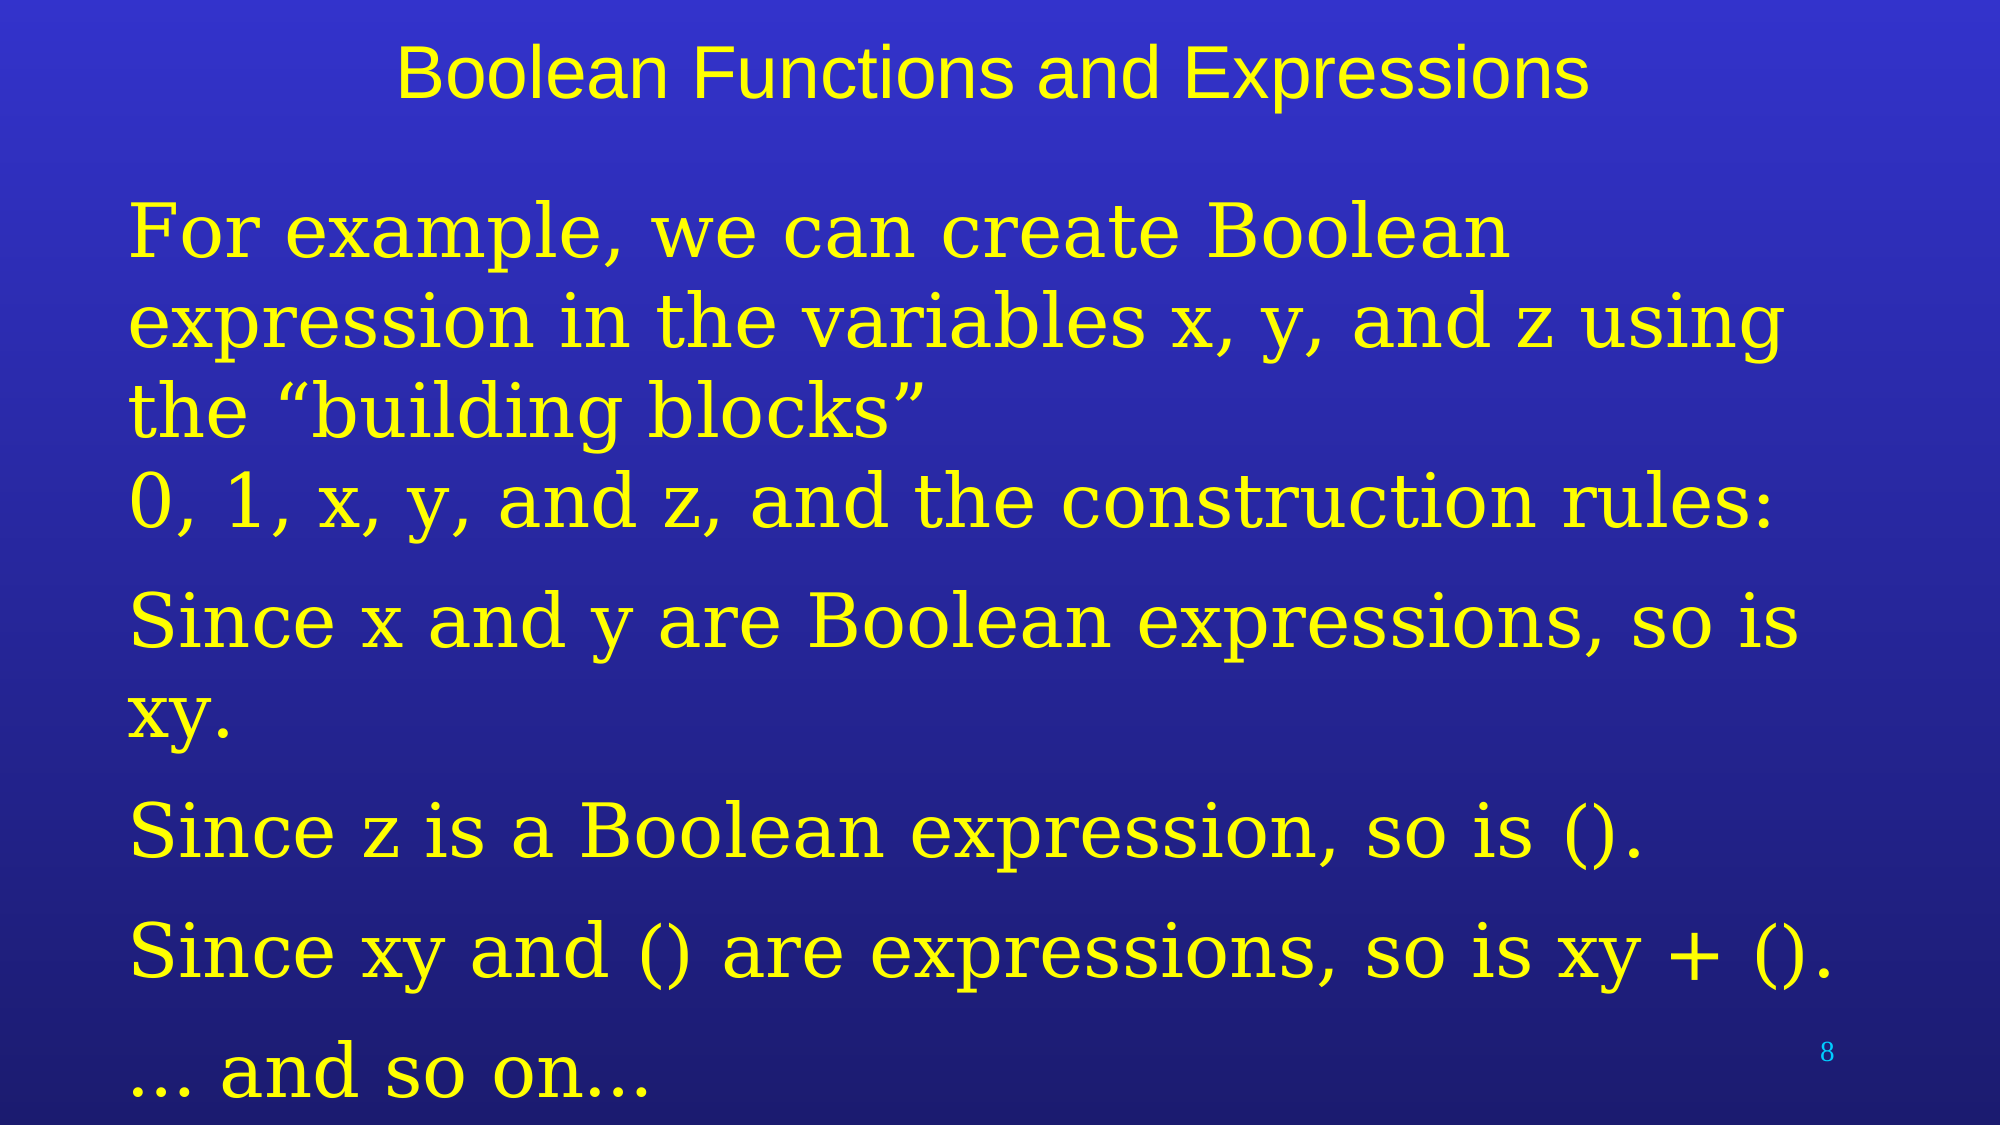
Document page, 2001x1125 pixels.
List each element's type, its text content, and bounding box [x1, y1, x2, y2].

slide_number 8 [1433, 1024, 1851, 1101]
title Boolean Functions and Expressions [287, 0, 1701, 138]
